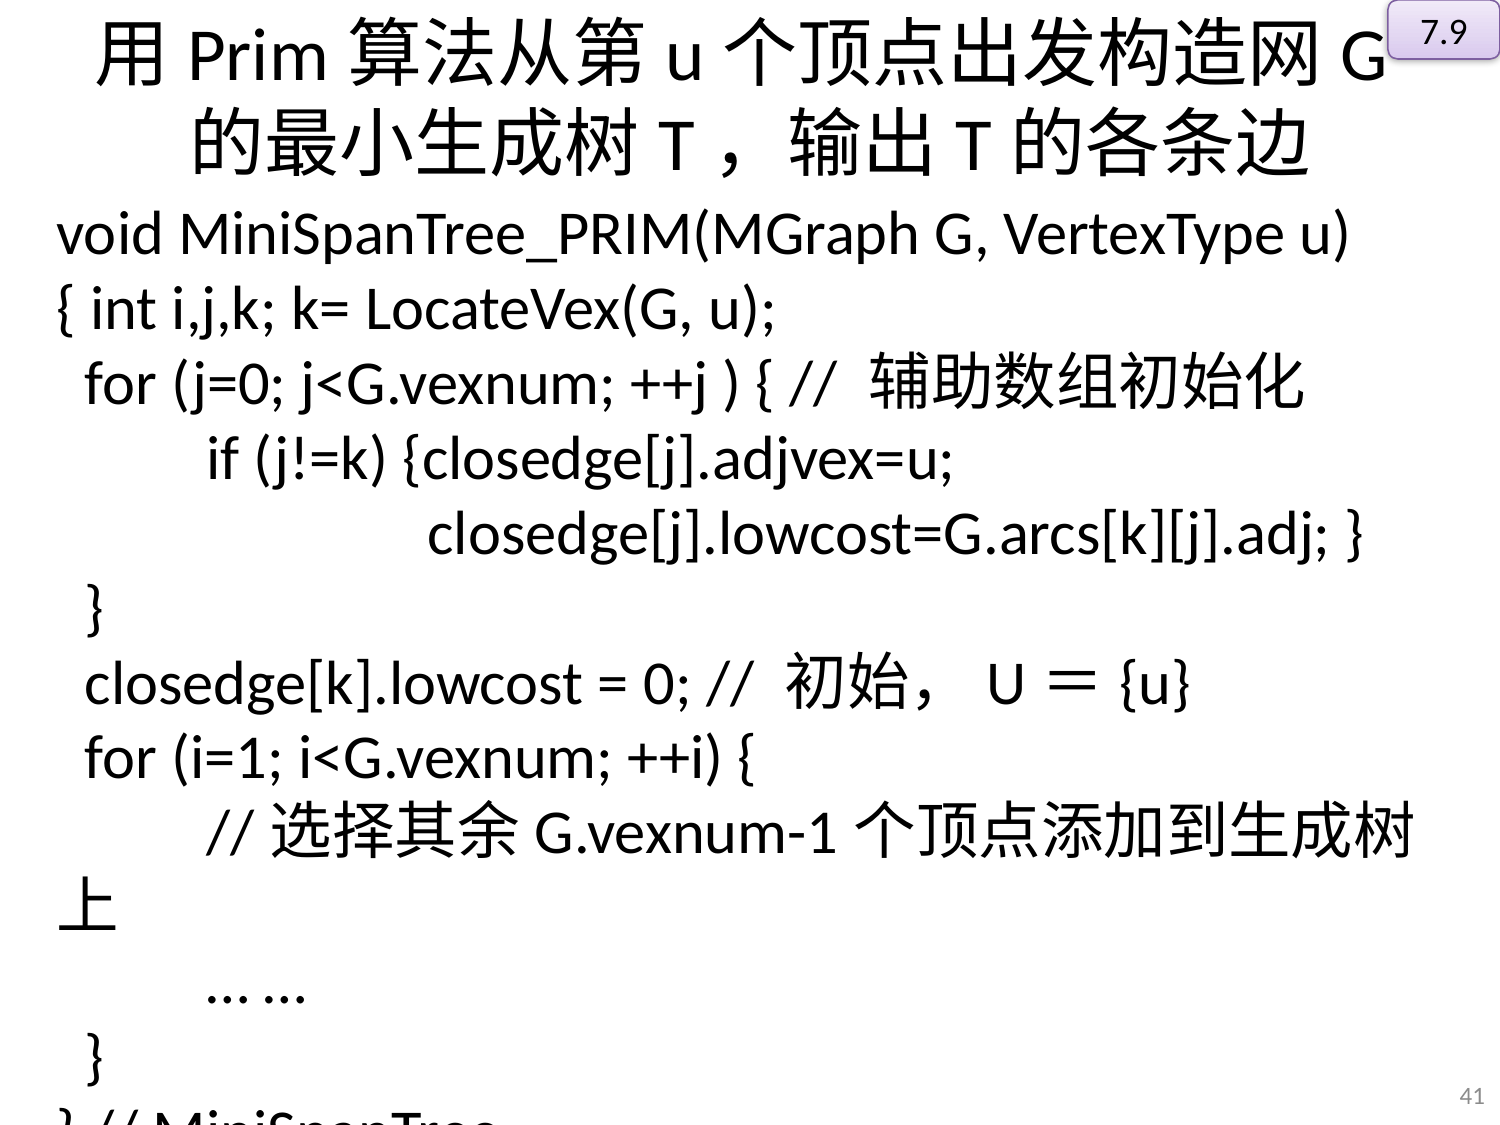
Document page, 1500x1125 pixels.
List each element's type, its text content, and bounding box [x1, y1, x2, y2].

text_box 7.9 [1387, 0, 1500, 60]
title 用Prim算法从第u个顶点出发构造网G的最小生成树T，输出T的各条边 [75, 0, 1425, 184]
list void MiniSpanTree_PRIM(MGraph G, VertexType u) { int i,j,k; k= LocateVex(G, u); for (j=0; j<G.vexnum; ++j ) { // 辅助数组初始化 if (j!=k) {closedge[j].adjvex=u; closedge[j].lowcost=G.arcs[k][j].adj; } } closedge[k].lowcost = 0; // 初始，U＝{u} for (i=1; i<G.vexnum; ++i) { //选择其余G.vexnum-1个顶点添加到生成树上 … … } } // MiniSpanTree [41, 184, 1467, 1125]
slide_number 41 [1435, 1065, 1500, 1125]
